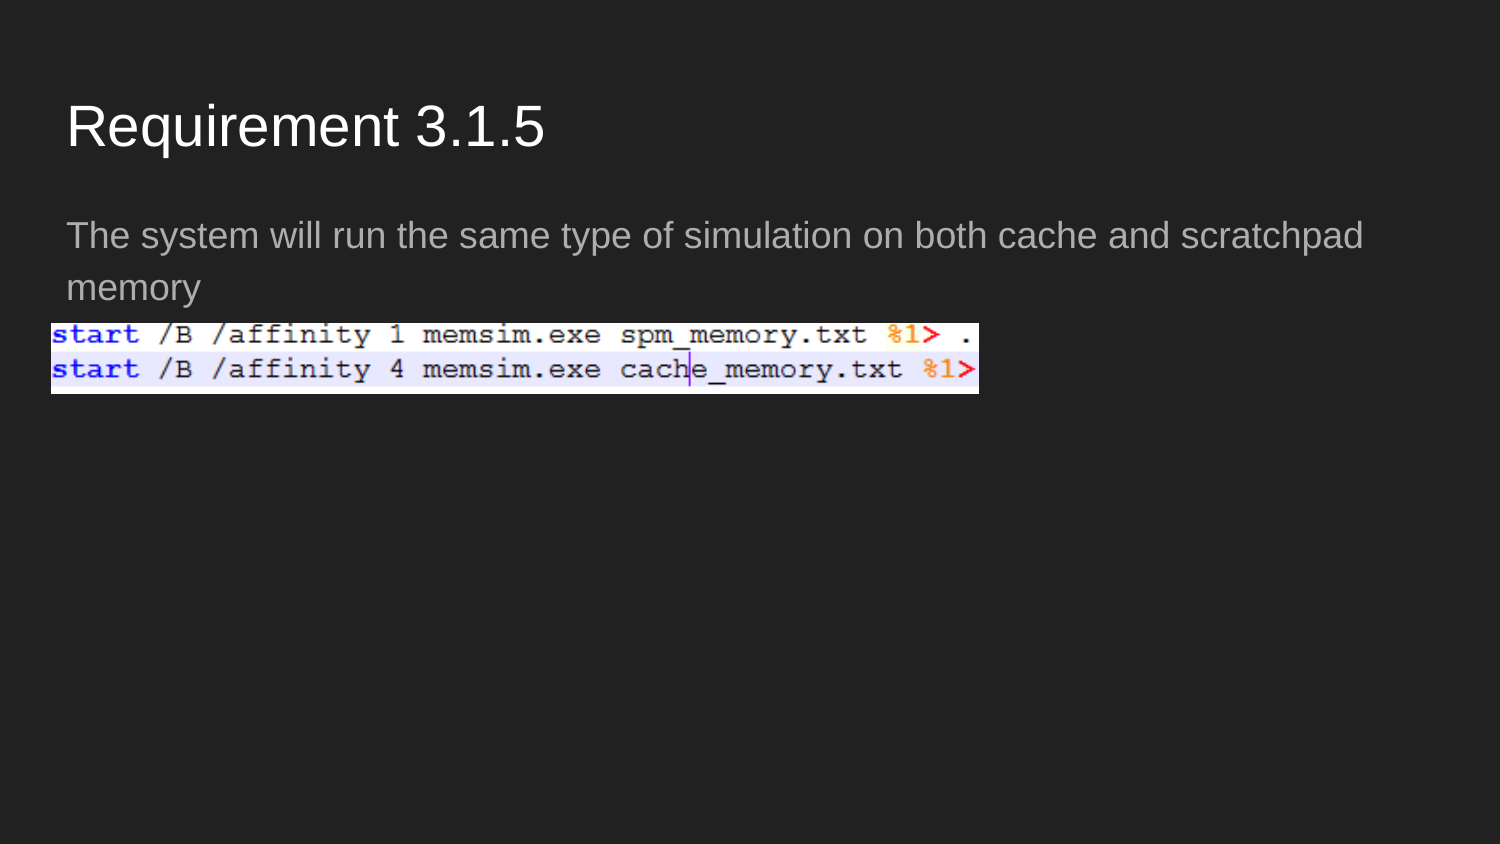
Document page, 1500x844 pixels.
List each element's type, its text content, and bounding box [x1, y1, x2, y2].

title Requirement 3.1.5 [51, 72, 1449, 167]
list The system will run the same type of simulation on both cache and scratchpad memory [51, 189, 1449, 750]
picture [50, 323, 979, 394]
